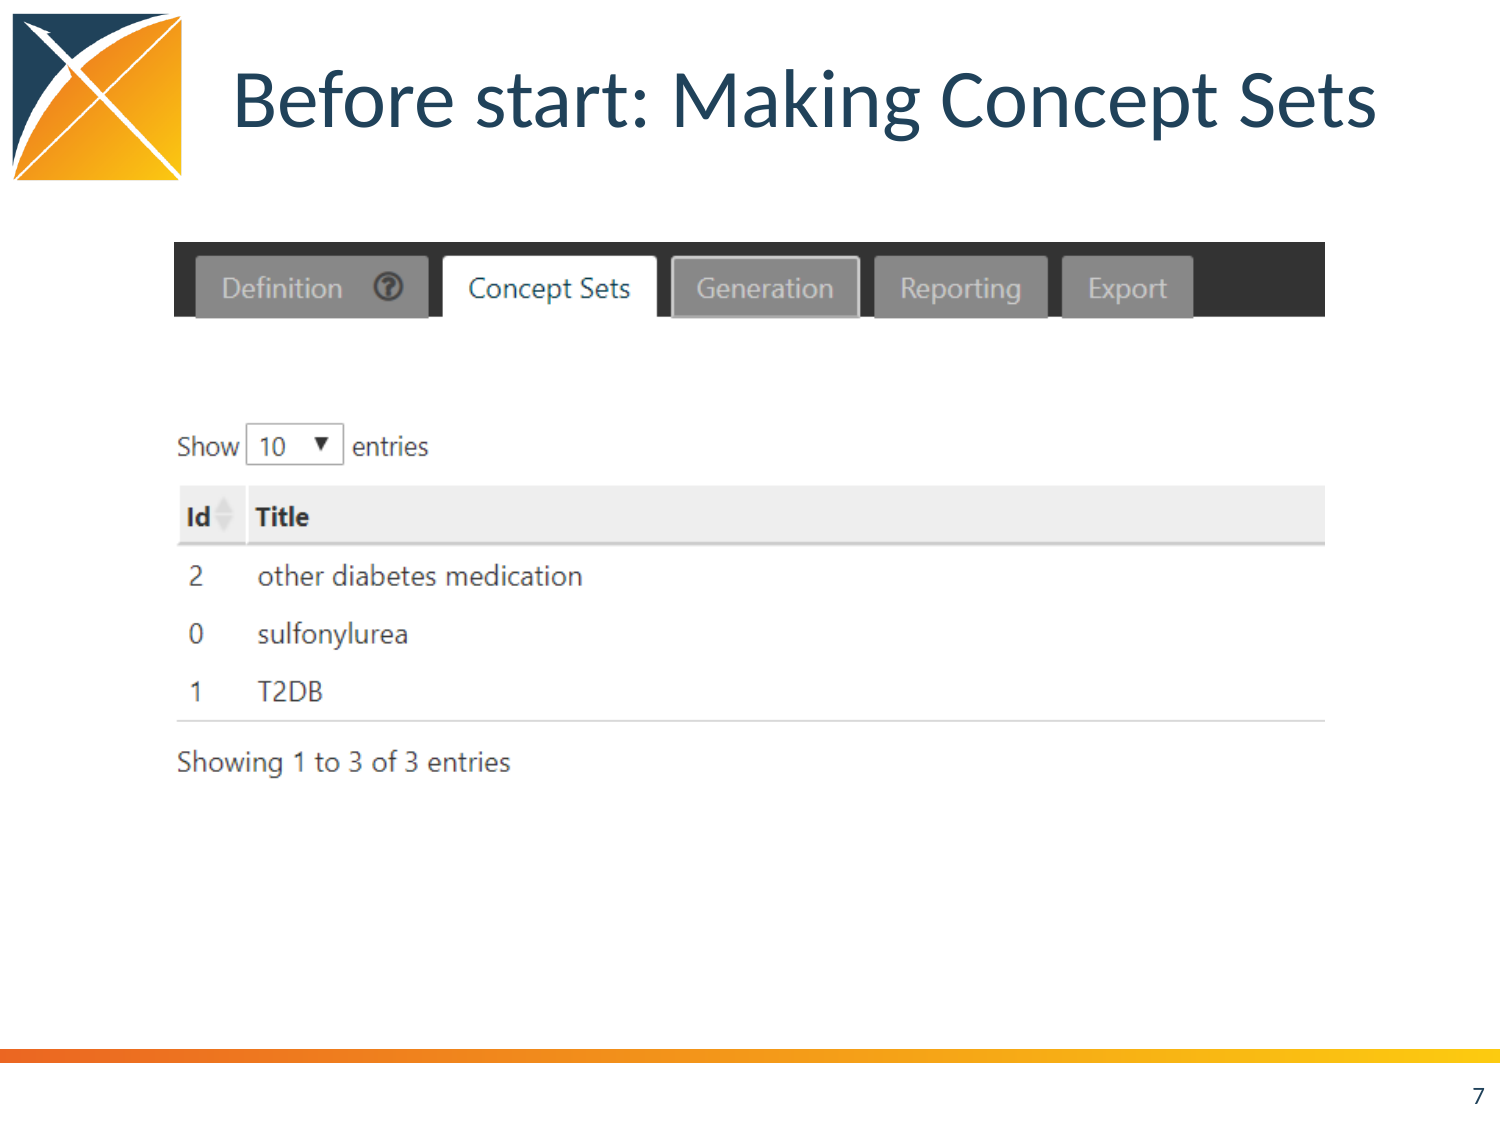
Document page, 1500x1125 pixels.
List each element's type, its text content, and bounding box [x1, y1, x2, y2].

slide_number 7 [1149, 1065, 1500, 1125]
title Before start: Making Concept Sets [187, 24, 1425, 163]
picture [0, 0, 206, 200]
picture [174, 241, 1326, 883]
